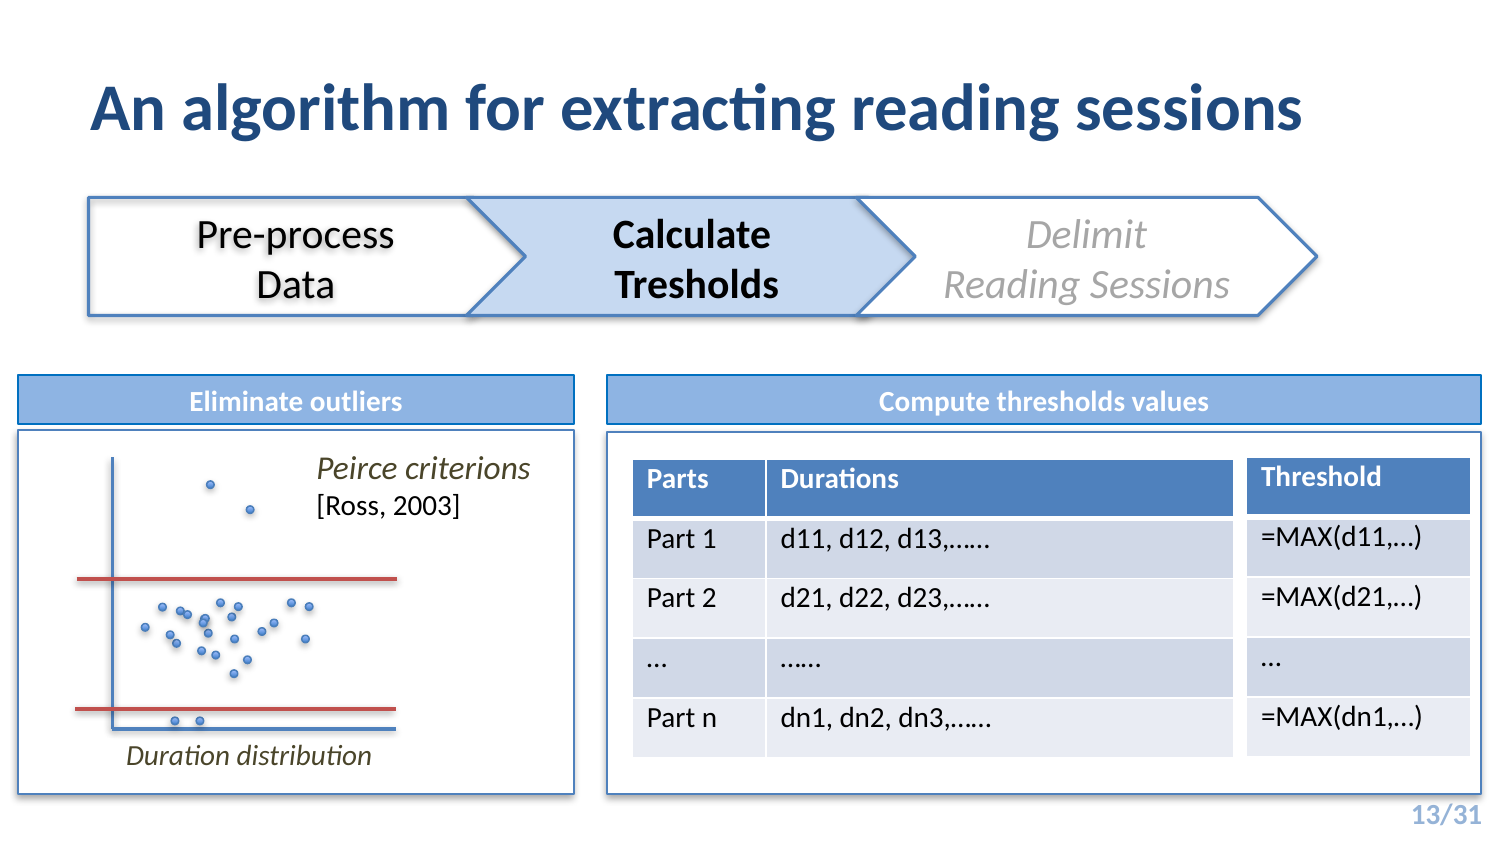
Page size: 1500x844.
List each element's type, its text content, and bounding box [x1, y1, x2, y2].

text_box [74, 438, 562, 710]
text_box Calculate Tresholds [465, 196, 905, 317]
text_box Delimit Reading Sessions [855, 196, 1318, 317]
title An algorithm for extracting reading sessions [75, 33, 1425, 175]
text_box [606, 374, 1482, 795]
text_box Pre-process Data [87, 196, 516, 317]
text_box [17, 374, 575, 795]
